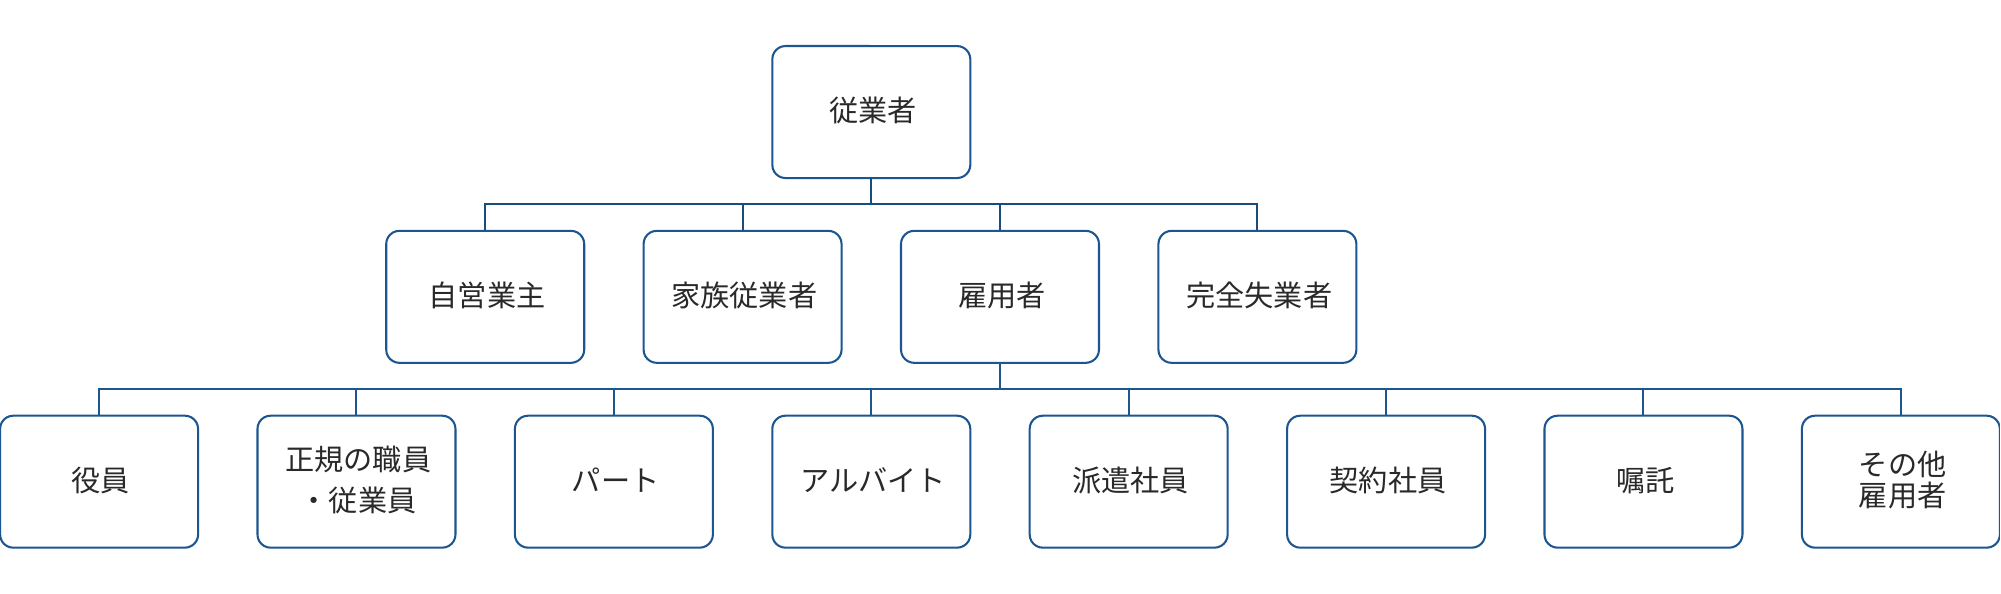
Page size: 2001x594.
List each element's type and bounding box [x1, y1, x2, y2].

text_box [0, 0, 2000, 594]
